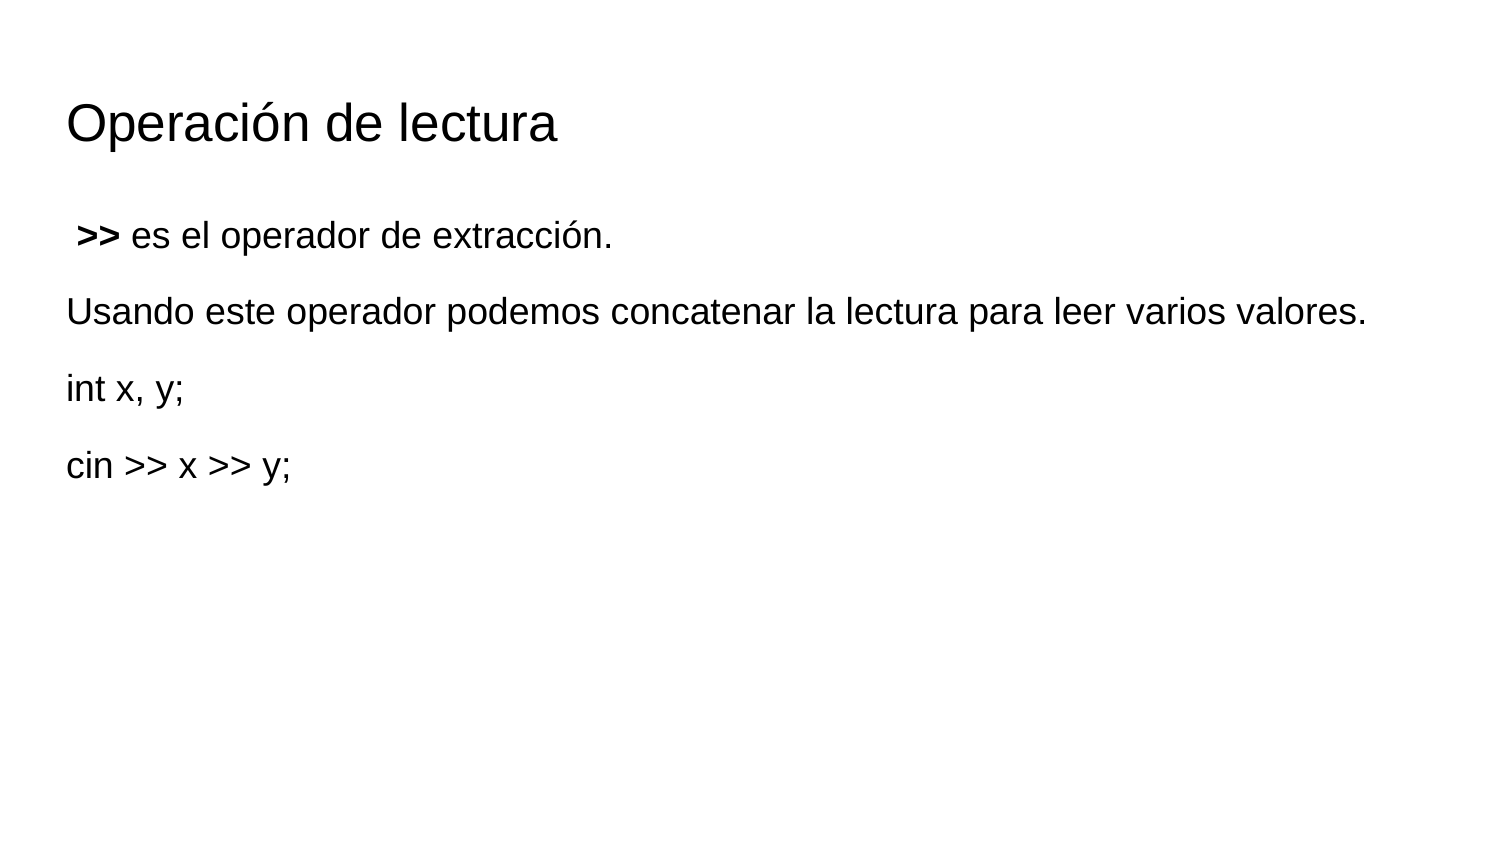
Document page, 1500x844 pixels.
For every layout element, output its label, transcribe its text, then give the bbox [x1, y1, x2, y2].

list >> es el operador de extracción. Usando este operador podemos concatenar la lectura para leer varios valores. int x, y; cin >> x >> y; [51, 189, 1449, 750]
title Operación de lectura [51, 72, 1449, 167]
